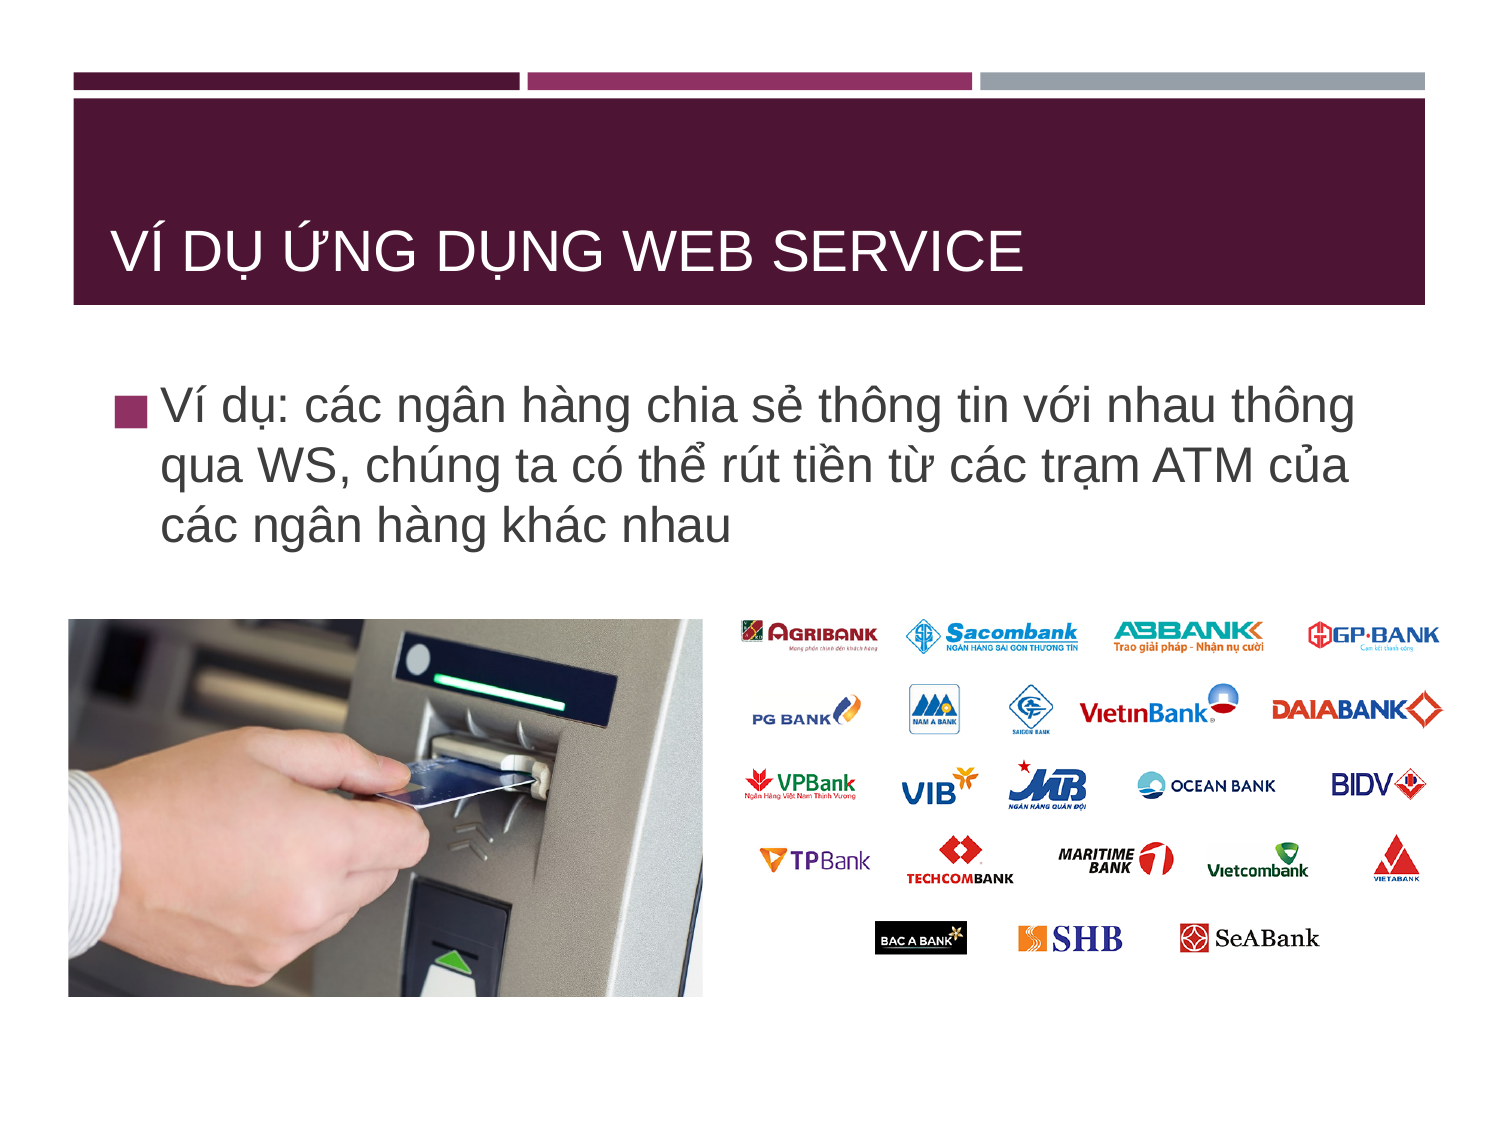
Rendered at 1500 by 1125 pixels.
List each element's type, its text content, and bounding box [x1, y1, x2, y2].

title VÍ DỤ ỨNG DỤNG WEB SERVICE [95, 112, 1406, 291]
list Ví dụ: các ngân hàng chia sẻ thông tin với nhau thông qua WS, chúng ta có thể rút tiền từ các trạm ATM của các ngân hàng khác nhau [95, 365, 1406, 962]
picture [729, 602, 1468, 979]
picture [68, 618, 703, 997]
